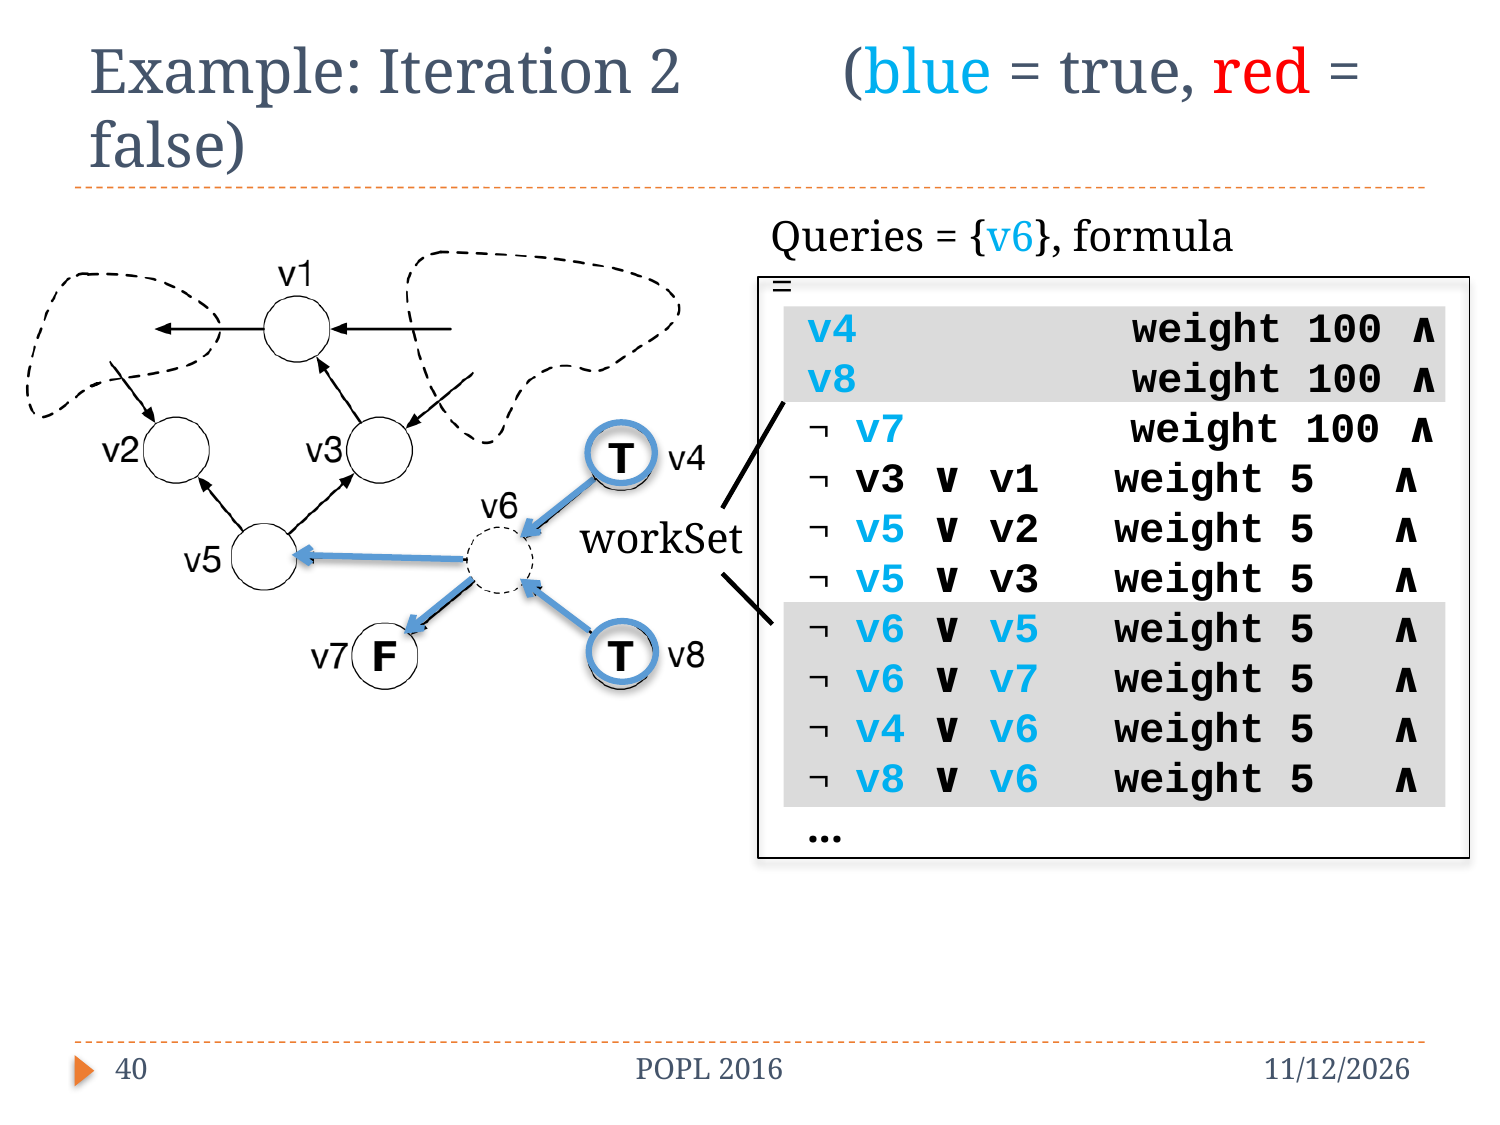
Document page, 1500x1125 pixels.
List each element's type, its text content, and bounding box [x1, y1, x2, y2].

table_cell chart [289, 560, 466, 571]
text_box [519, 478, 595, 538]
footer POPL 2016 [235, 1042, 1185, 1103]
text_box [403, 578, 473, 634]
text_box workSet [744, 521, 751, 573]
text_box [721, 401, 784, 509]
table_cell - [293, 560, 461, 567]
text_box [291, 554, 464, 560]
text_box Queries = {v6}, formula = [755, 202, 1258, 280]
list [0, 244, 739, 690]
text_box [519, 578, 590, 631]
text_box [721, 573, 773, 625]
text_box Example: Iteration 2 (blue = true, red = false) [74, 24, 1470, 188]
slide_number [1185, 1042, 1426, 1103]
slide_number 40 [100, 1042, 235, 1103]
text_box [757, 276, 1470, 864]
